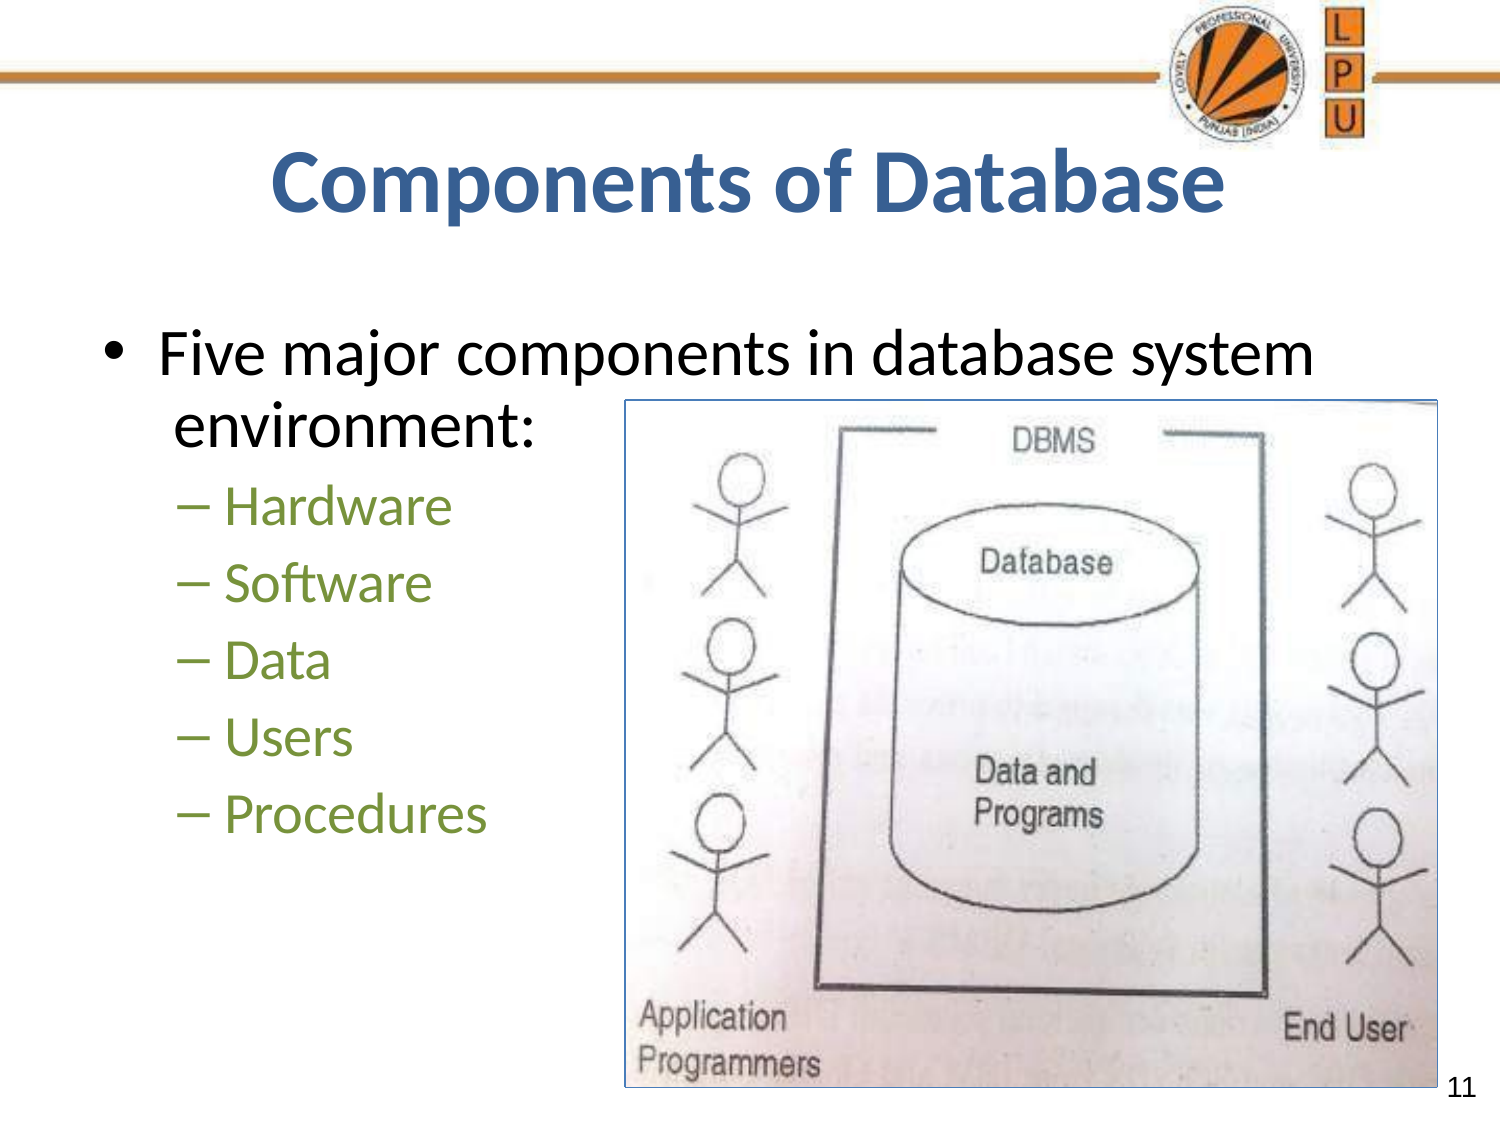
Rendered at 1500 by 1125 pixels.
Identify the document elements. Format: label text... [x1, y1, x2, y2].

picture [0, 0, 1500, 152]
text_box Five major components in database system environment: Hardware Software Data Users Procedures [100, 305, 1328, 846]
text_box 11 [1442, 1069, 1484, 1104]
title Components of Database [269, 118, 1232, 305]
text_box [625, 400, 1437, 1087]
